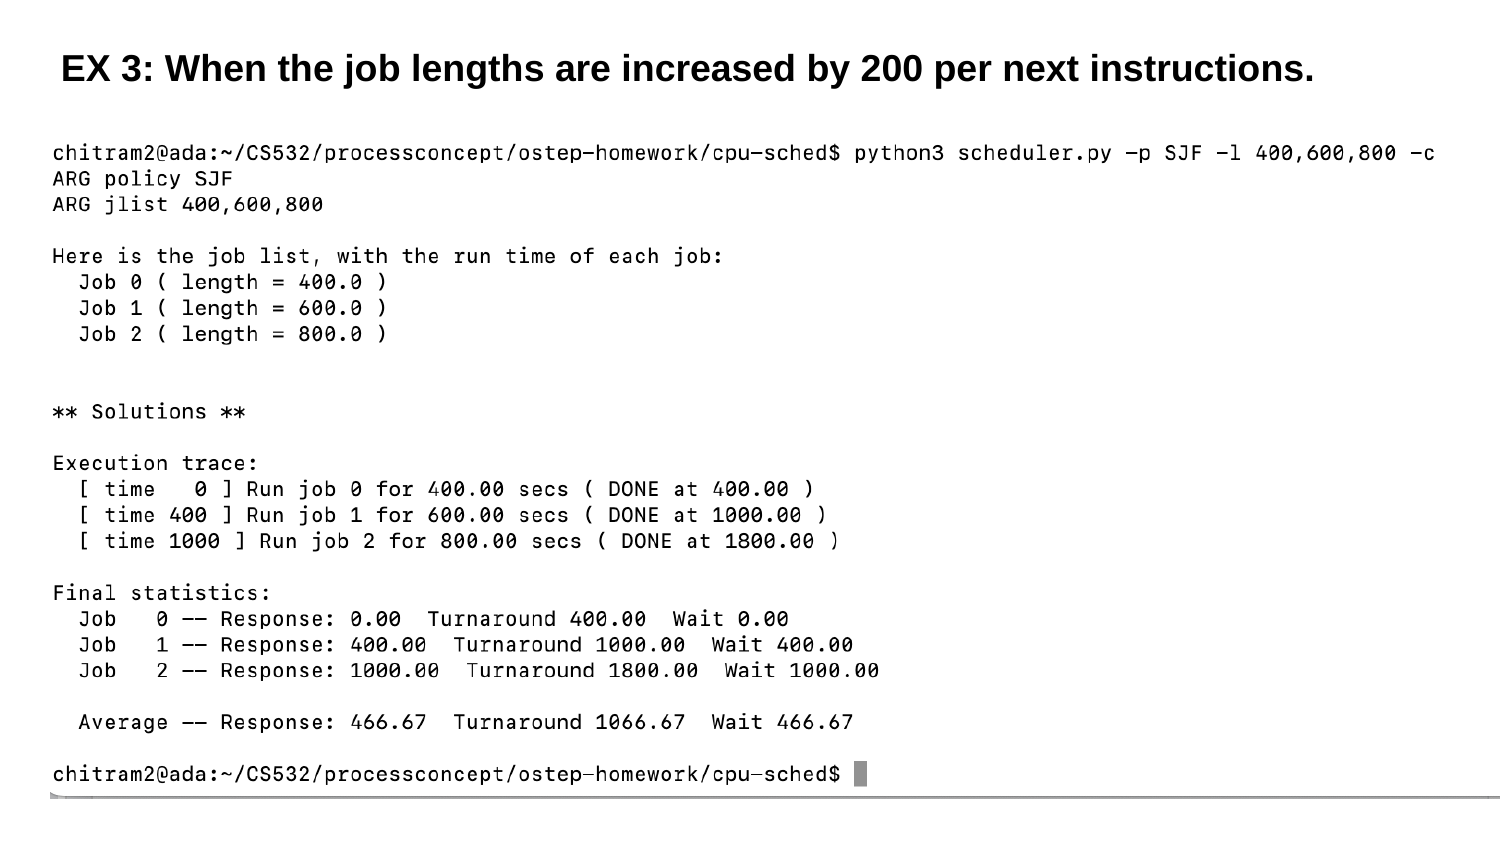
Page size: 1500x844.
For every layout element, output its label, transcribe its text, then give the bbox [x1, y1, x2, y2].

text_box EX 3: When the job lengths are increased by 200 per next instructions. [45, 29, 1453, 104]
picture [49, 124, 1500, 800]
